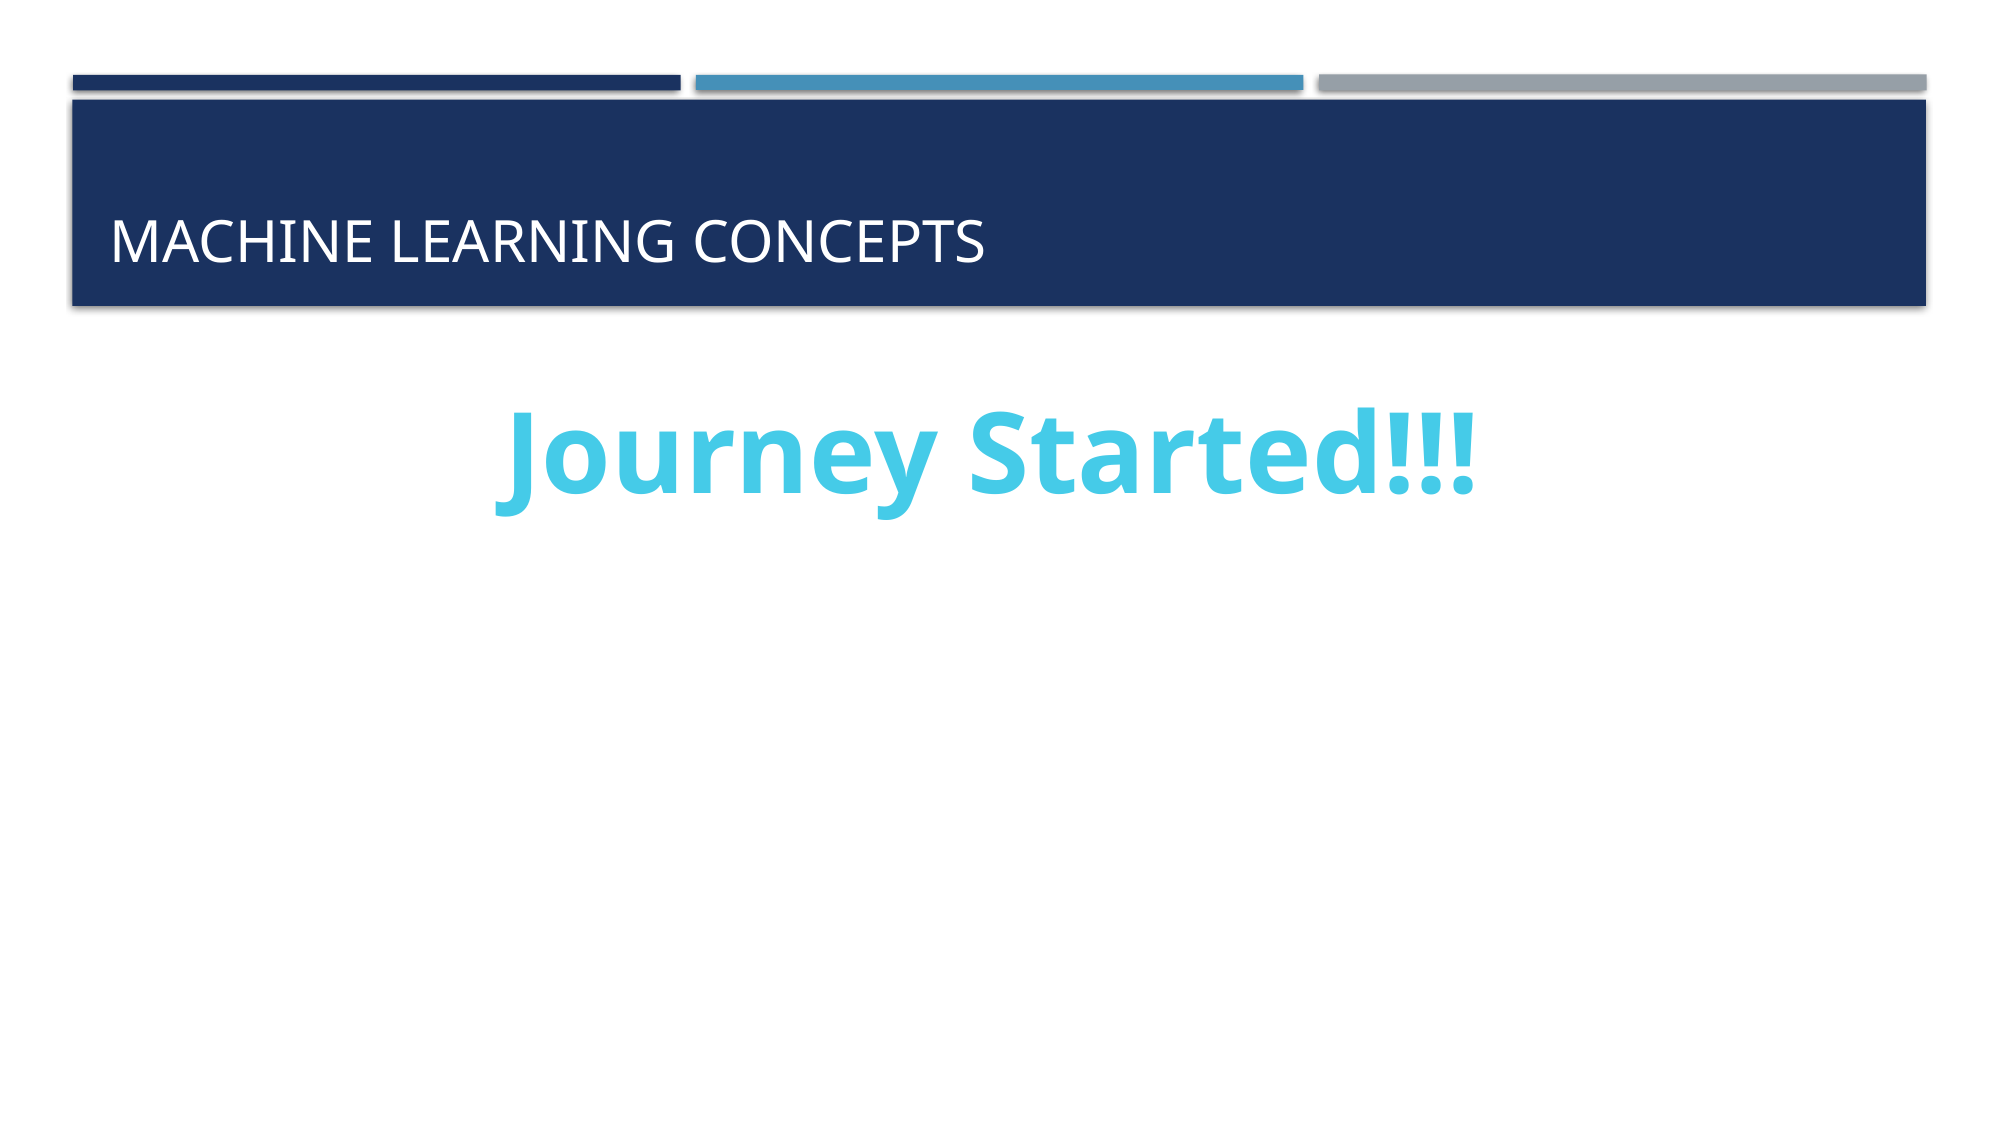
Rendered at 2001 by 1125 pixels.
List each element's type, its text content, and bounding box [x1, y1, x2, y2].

text_box Journey Started!!! [489, 373, 1496, 524]
title Machine learning concepts [94, 119, 1904, 282]
